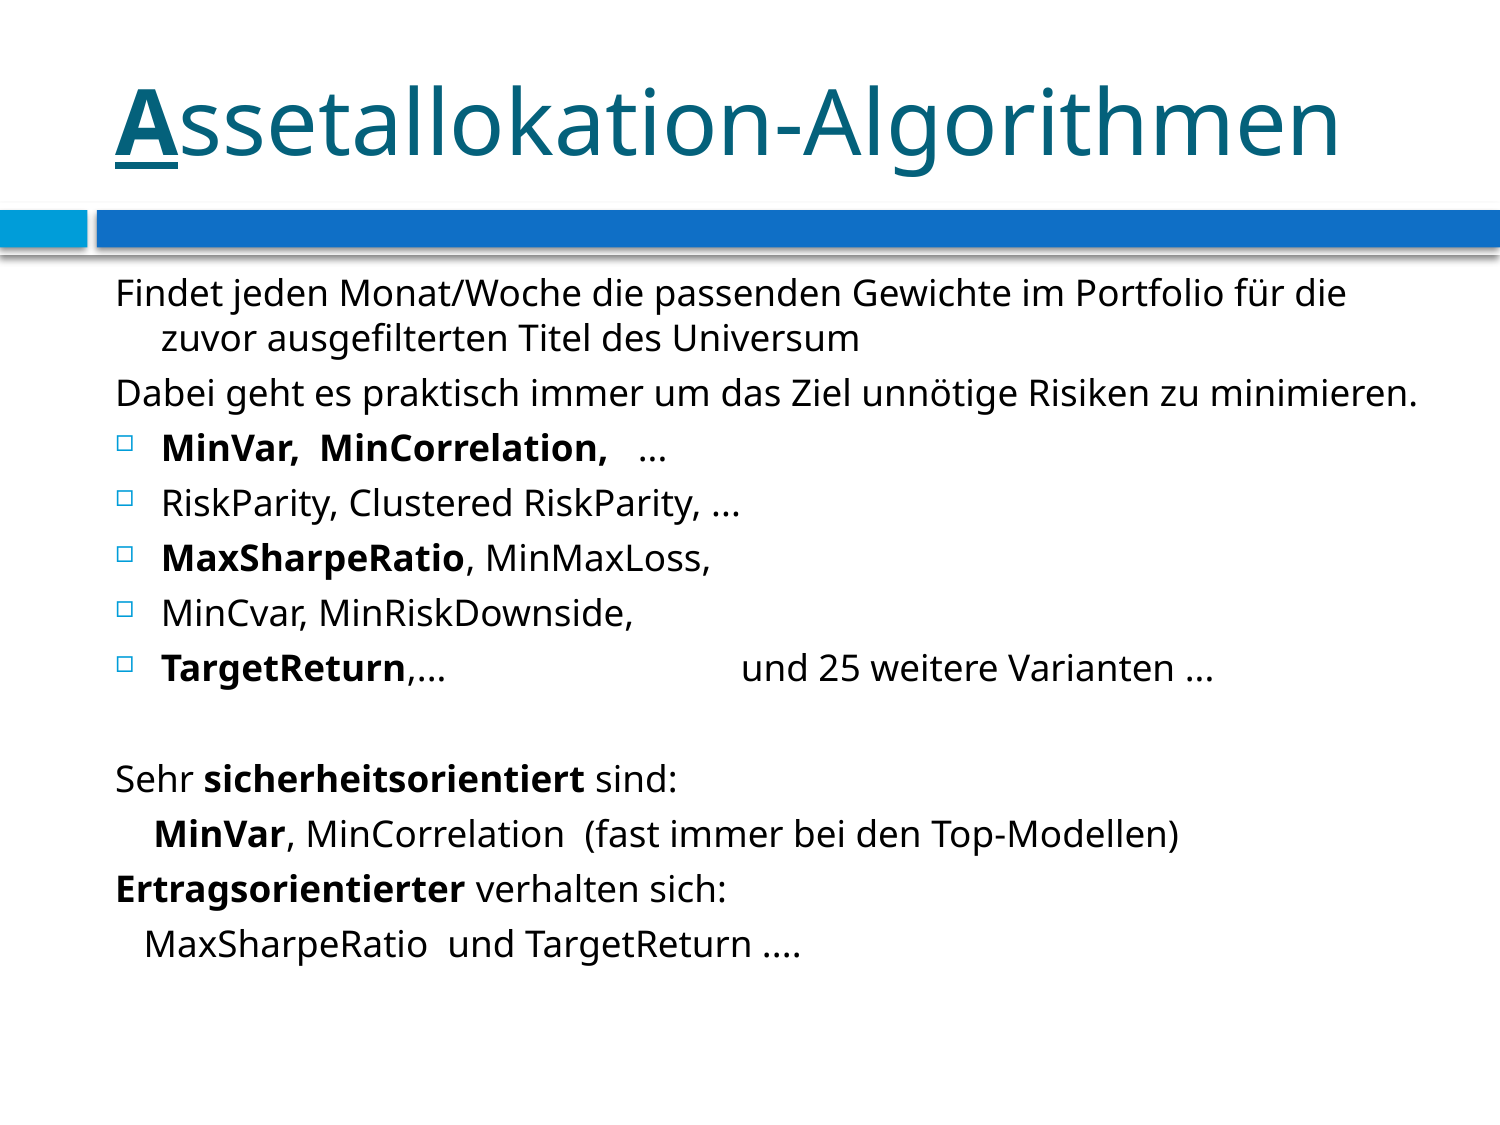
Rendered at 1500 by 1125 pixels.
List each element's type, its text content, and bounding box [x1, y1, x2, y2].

list Findet jeden Monat/Woche die passenden Gewichte im Portfolio für die zuvor ausgefilterten Titel des Universum Dabei geht es praktisch immer um das Ziel unnötige Risiken zu minimieren. MinVar, MinCorrelation, ... RiskParity, Clustered RiskParity, ... MaxSharpeRatio, MinMaxLoss, MinCvar, MinRiskDownside, TargetReturn,... und 25 weitere Varianten ... Sehr sicherheitsorientiert sind: MinVar, MinCorrelation (fast immer bei den Top-Modellen) Ertragsorientierter verhalten sich: MaxSharpeRatio und TargetReturn .... [100, 262, 1438, 1000]
title Assetallokation-Algorithmen [100, 37, 1438, 200]
